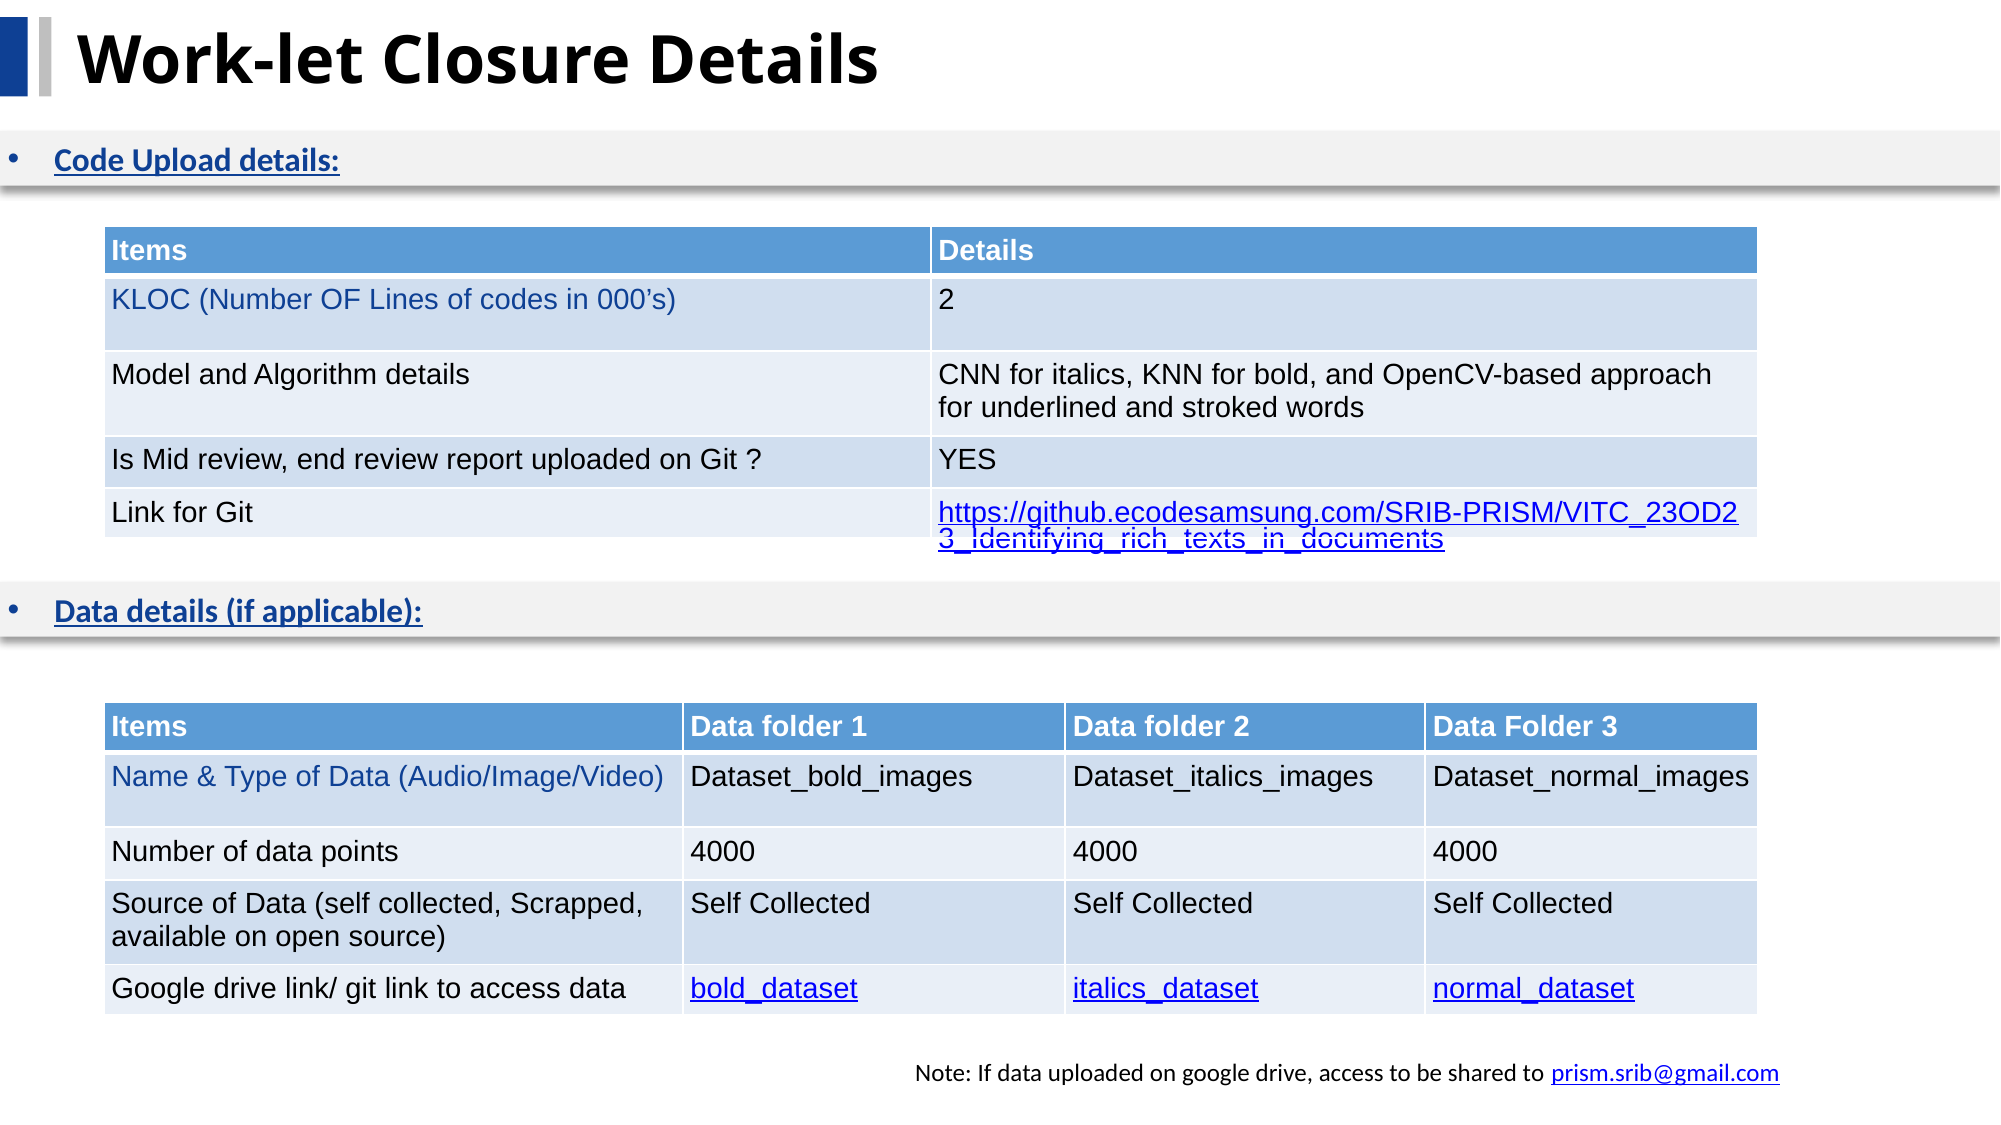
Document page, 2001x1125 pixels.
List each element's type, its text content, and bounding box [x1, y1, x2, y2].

table_cell Source of Data (self collected, Scrapped, available on open source) [105, 881, 682, 964]
table_cell Google drive link/ git link to access data [105, 965, 682, 1014]
table_cell 4000 [1426, 828, 1757, 879]
table_header Details [932, 227, 1757, 273]
table_cell normal_dataset [1426, 965, 1757, 1014]
table_cell Self Collected [684, 881, 1064, 964]
table_cell Number of data points [105, 828, 682, 879]
table_cell Link for Git [105, 489, 930, 537]
table_header Items [105, 227, 930, 273]
table_cell Self Collected [1066, 881, 1424, 964]
table_header Data folder 2 [1066, 703, 1424, 750]
table_cell https://github.ecodesamsung.com/SRIB-PRISM/VITC_23OD23_Identifying_rich_texts_in_documents [932, 489, 1757, 537]
table_cell bold_dataset [684, 965, 1064, 1014]
table_header Data folder 1 [684, 703, 1064, 750]
table_cell Model and Algorithm details [105, 352, 930, 435]
text_box [0, 17, 28, 97]
table_cell CNN for italics, KNN for bold, and OpenCV-based approach for underlined and stroked words [932, 352, 1757, 435]
table_cell italics_dataset [1066, 965, 1424, 1014]
table_cell Is Mid review, end review report uploaded on Git ? [105, 437, 930, 487]
table_cell 4000 [1066, 828, 1424, 879]
table_cell Dataset_normal_images [1426, 755, 1757, 826]
table_cell YES [932, 437, 1757, 487]
table_cell 2 [932, 279, 1757, 350]
table_cell KLOC (Number OF Lines of codes in 000’s) [105, 279, 930, 350]
table_cell Dataset_italics_images [1066, 755, 1424, 826]
text_box [39, 17, 52, 97]
text_box Note: If data uploaded on google drive, access to be shared to prism.srib@gmail.com [542, 1049, 1788, 1095]
table_cell Self Collected [1426, 881, 1757, 964]
table_cell 4000 [684, 828, 1064, 879]
text_box Code Upload details: [0, 130, 2000, 186]
table_cell Dataset_bold_images [684, 755, 1064, 826]
table_header Data Folder 3 [1426, 703, 1757, 750]
text_box Data details (if applicable): [0, 581, 2000, 637]
table_header Items [105, 703, 682, 750]
table_cell Name & Type of Data (Audio/Image/Video) [105, 755, 682, 826]
text_box Work-let Closure Details [70, 9, 1598, 105]
